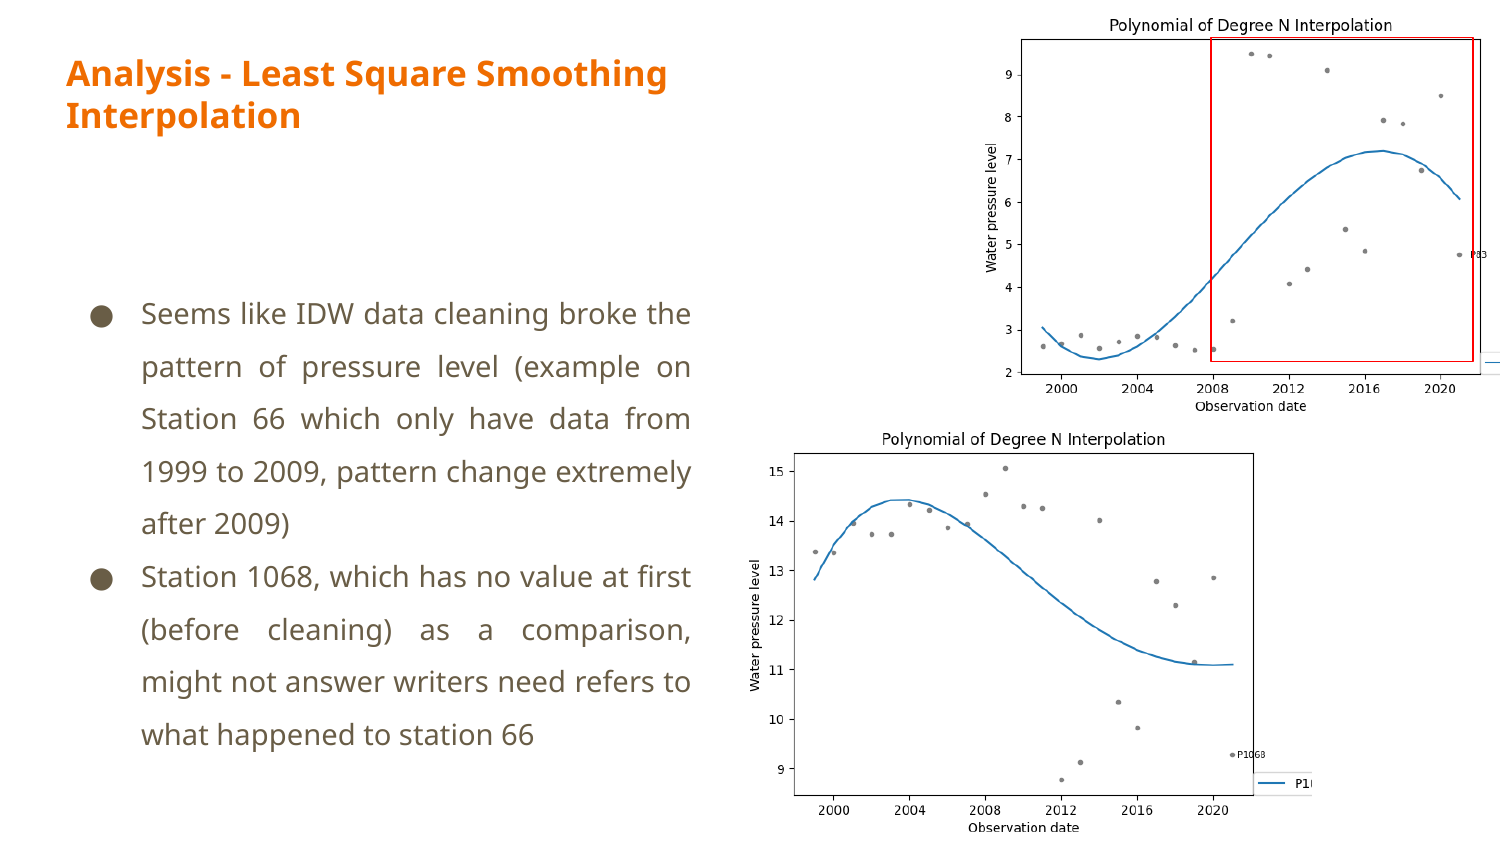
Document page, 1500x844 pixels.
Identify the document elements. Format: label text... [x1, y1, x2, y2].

list Seems like IDW data cleaning broke the pattern of pressure level (example on Station 66 which only have data from 1999 to 2009, pattern change extremely after 2009) Station 1068, which has no value at first (before cleaning) as a comparison, might not answer writers need refers to what happened to station 66 [51, 262, 708, 805]
picture [719, 0, 1500, 844]
title Analysis - Least Square Smoothing Interpolation [51, 36, 772, 153]
